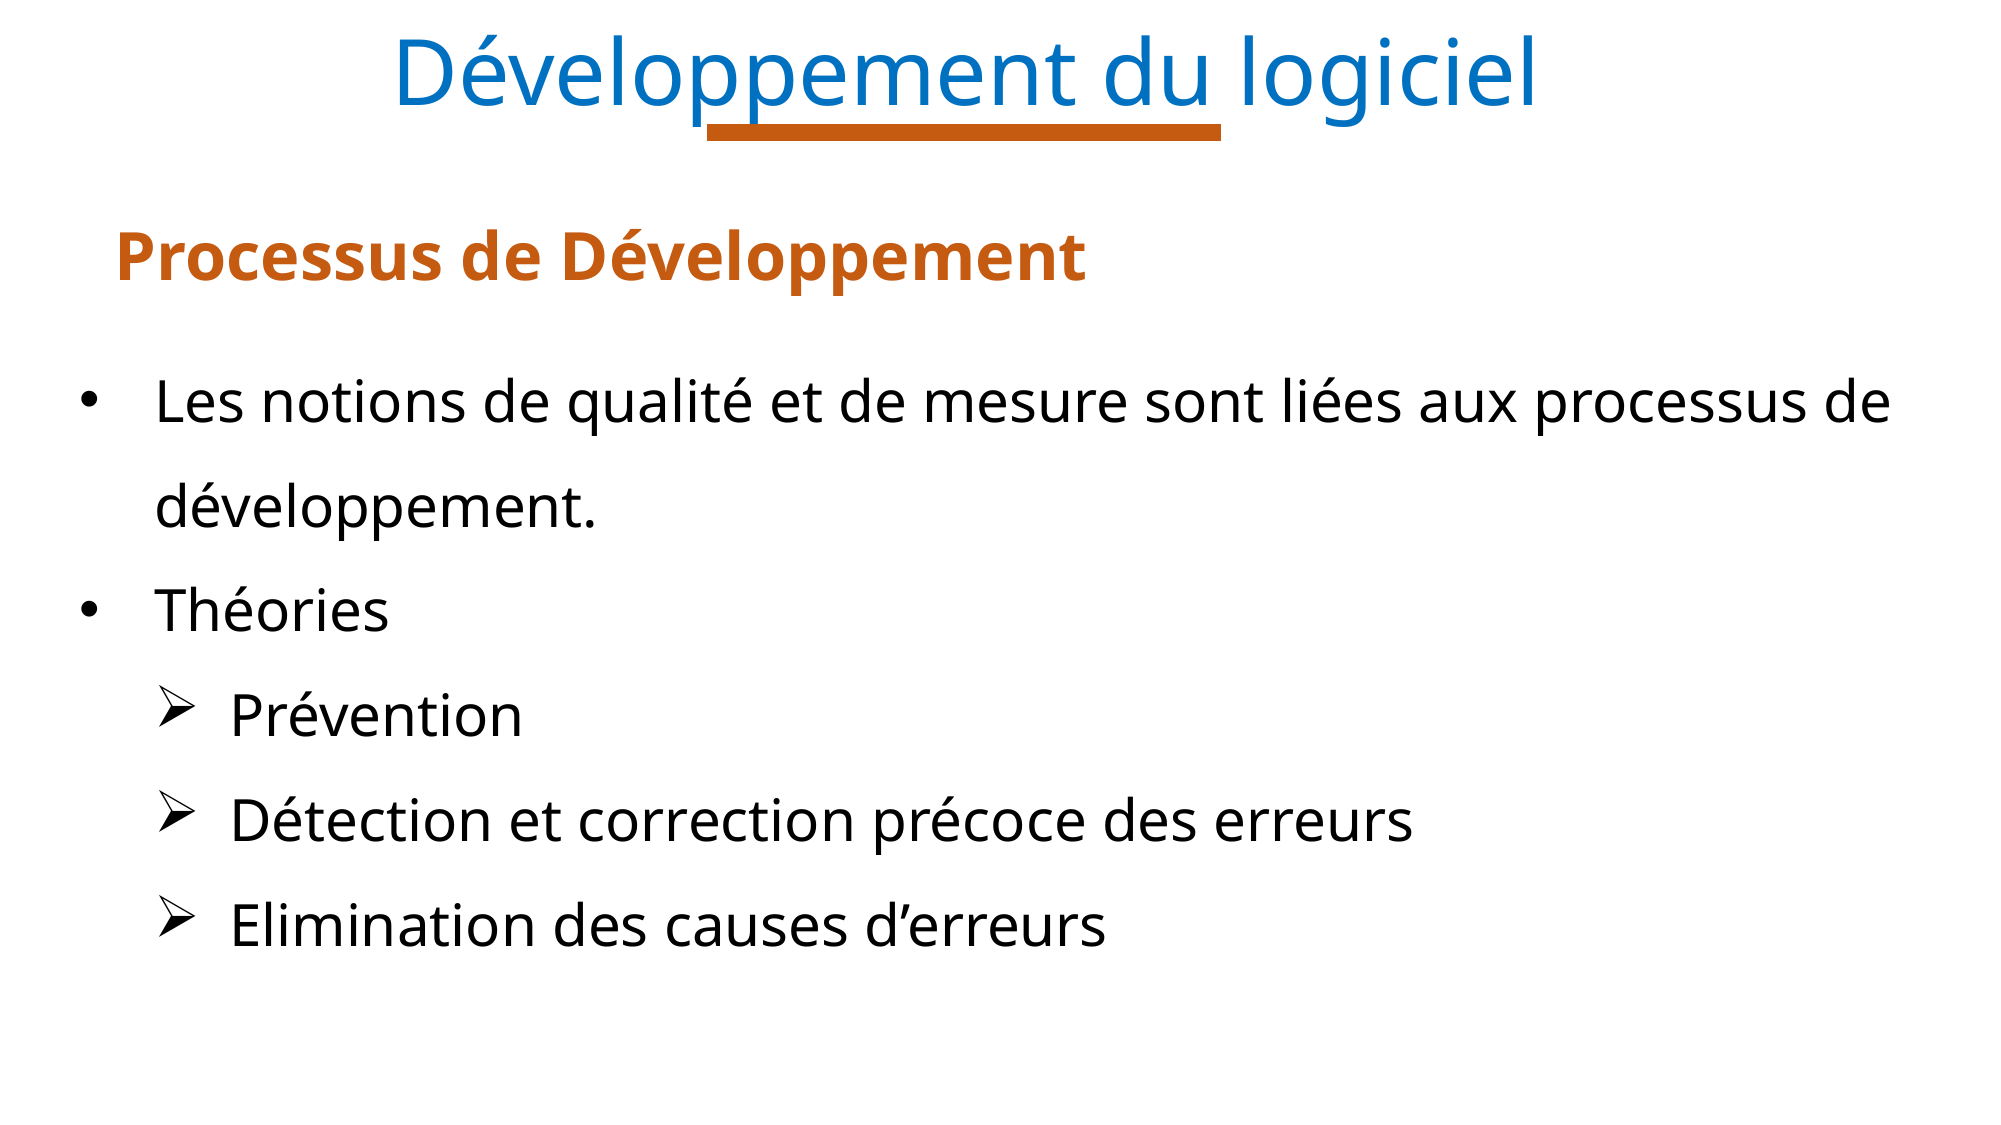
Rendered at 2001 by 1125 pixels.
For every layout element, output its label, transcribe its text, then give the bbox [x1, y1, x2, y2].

text_box Processus de Développement [99, 166, 1942, 301]
text_box Développement du logiciel [376, 6, 1557, 132]
text_box Les notions de qualité et de mesure sont liées aux processus de développement. Théories Prévention Détection et correction précoce des erreurs Elimination des causes d’erreurs [64, 321, 1960, 966]
